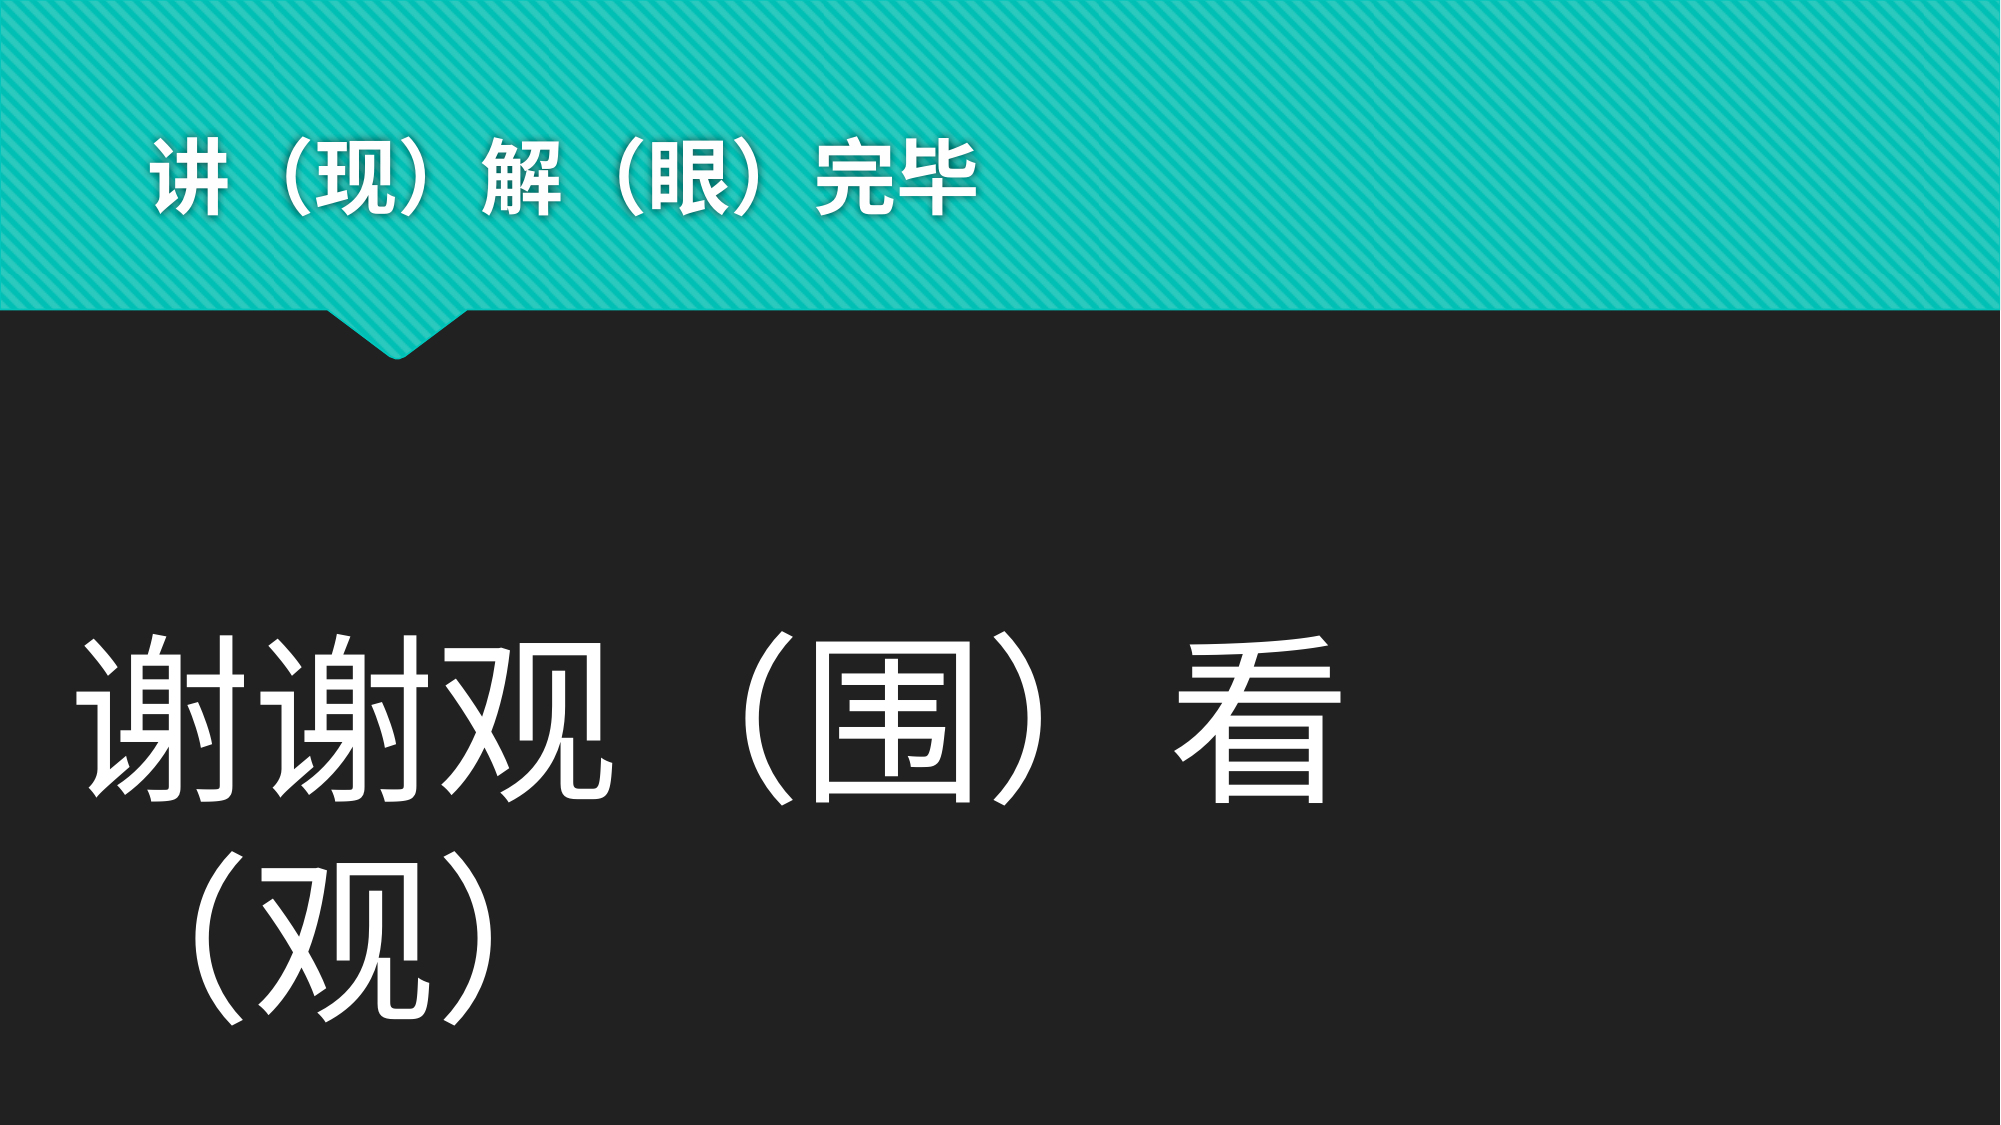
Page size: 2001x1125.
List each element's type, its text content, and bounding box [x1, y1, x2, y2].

title 讲（现）解（眼）完毕 [132, 73, 1868, 233]
text_box 谢谢观（围）看（观） [54, 597, 1911, 1053]
